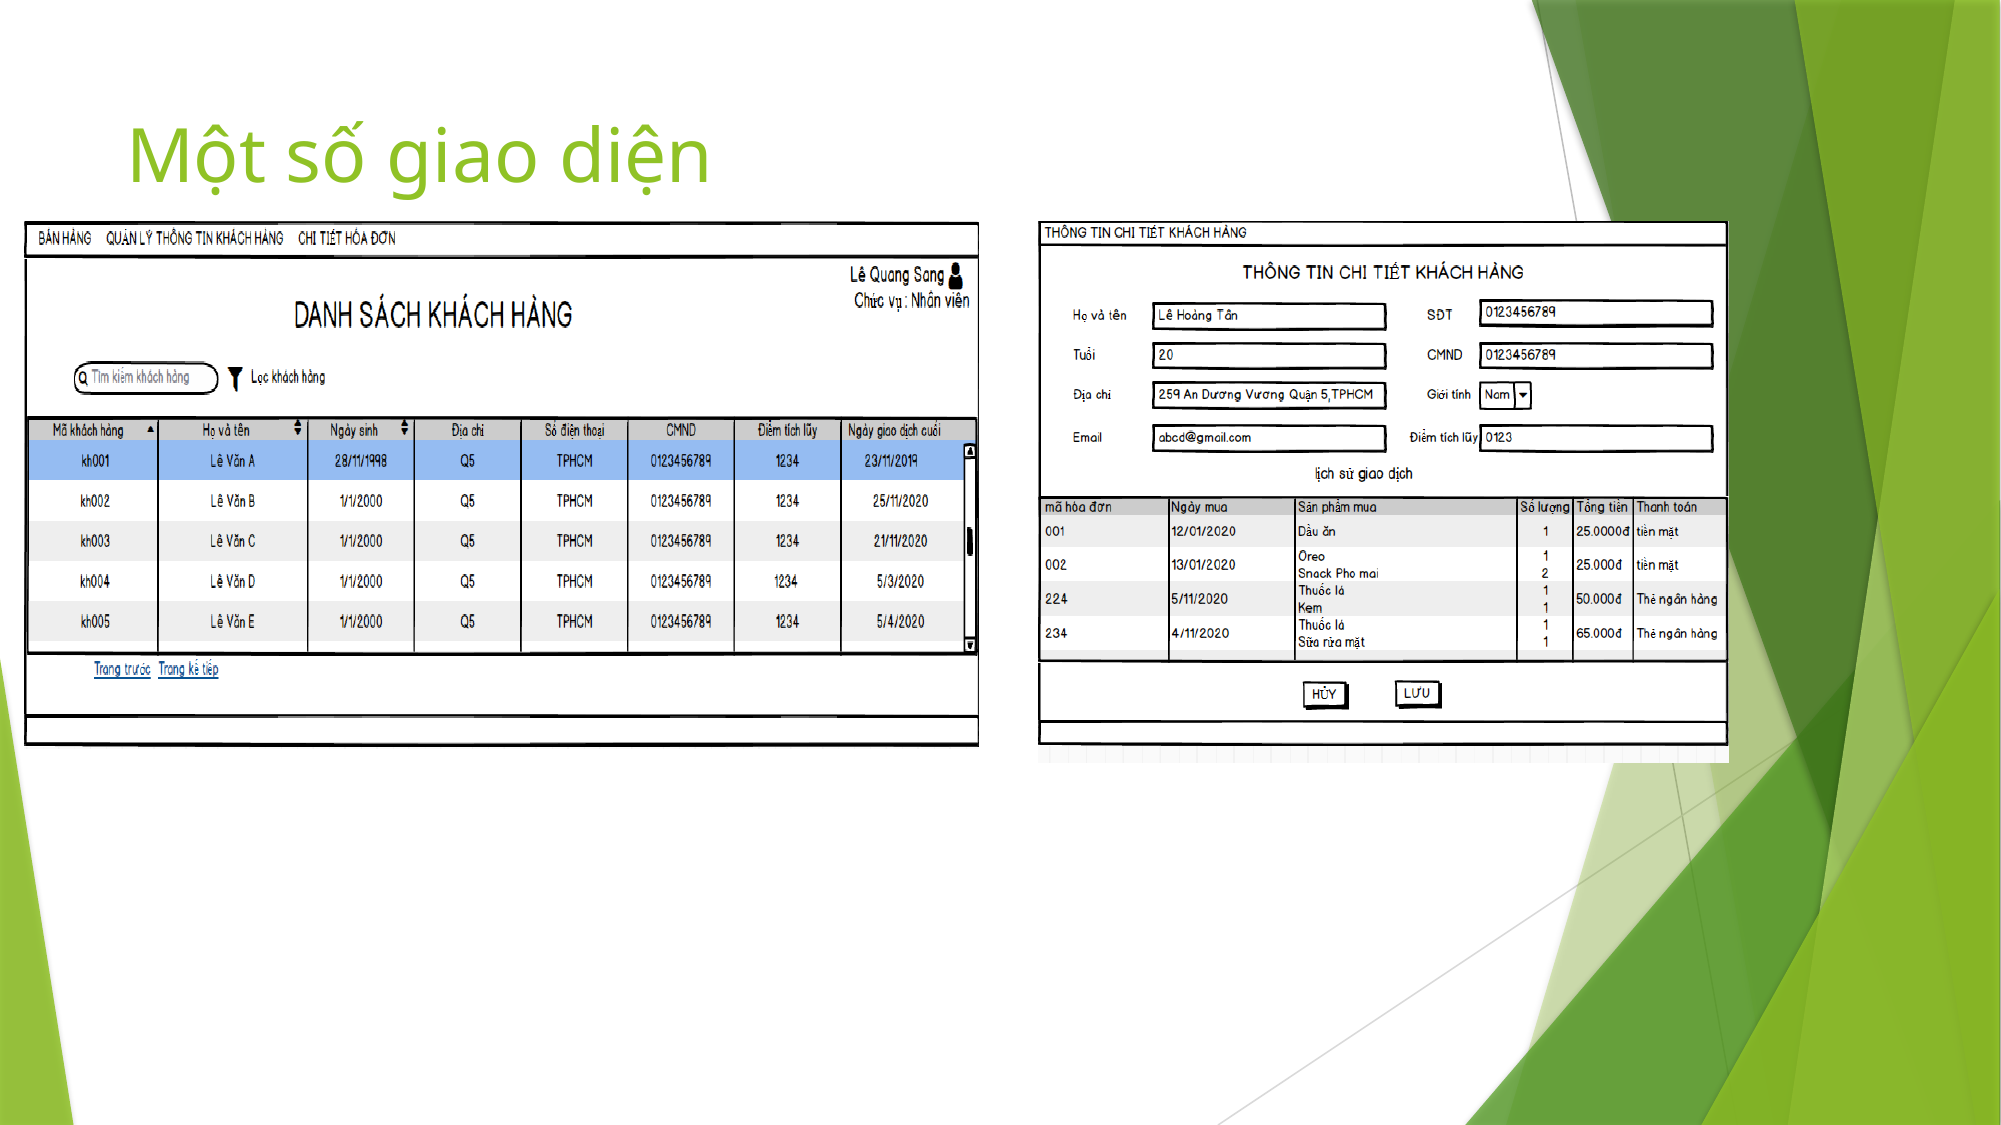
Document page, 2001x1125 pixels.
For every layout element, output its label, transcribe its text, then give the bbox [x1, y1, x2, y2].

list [24, 220, 979, 749]
title Một số giao diện [111, 99, 1522, 317]
picture [1037, 220, 1729, 764]
